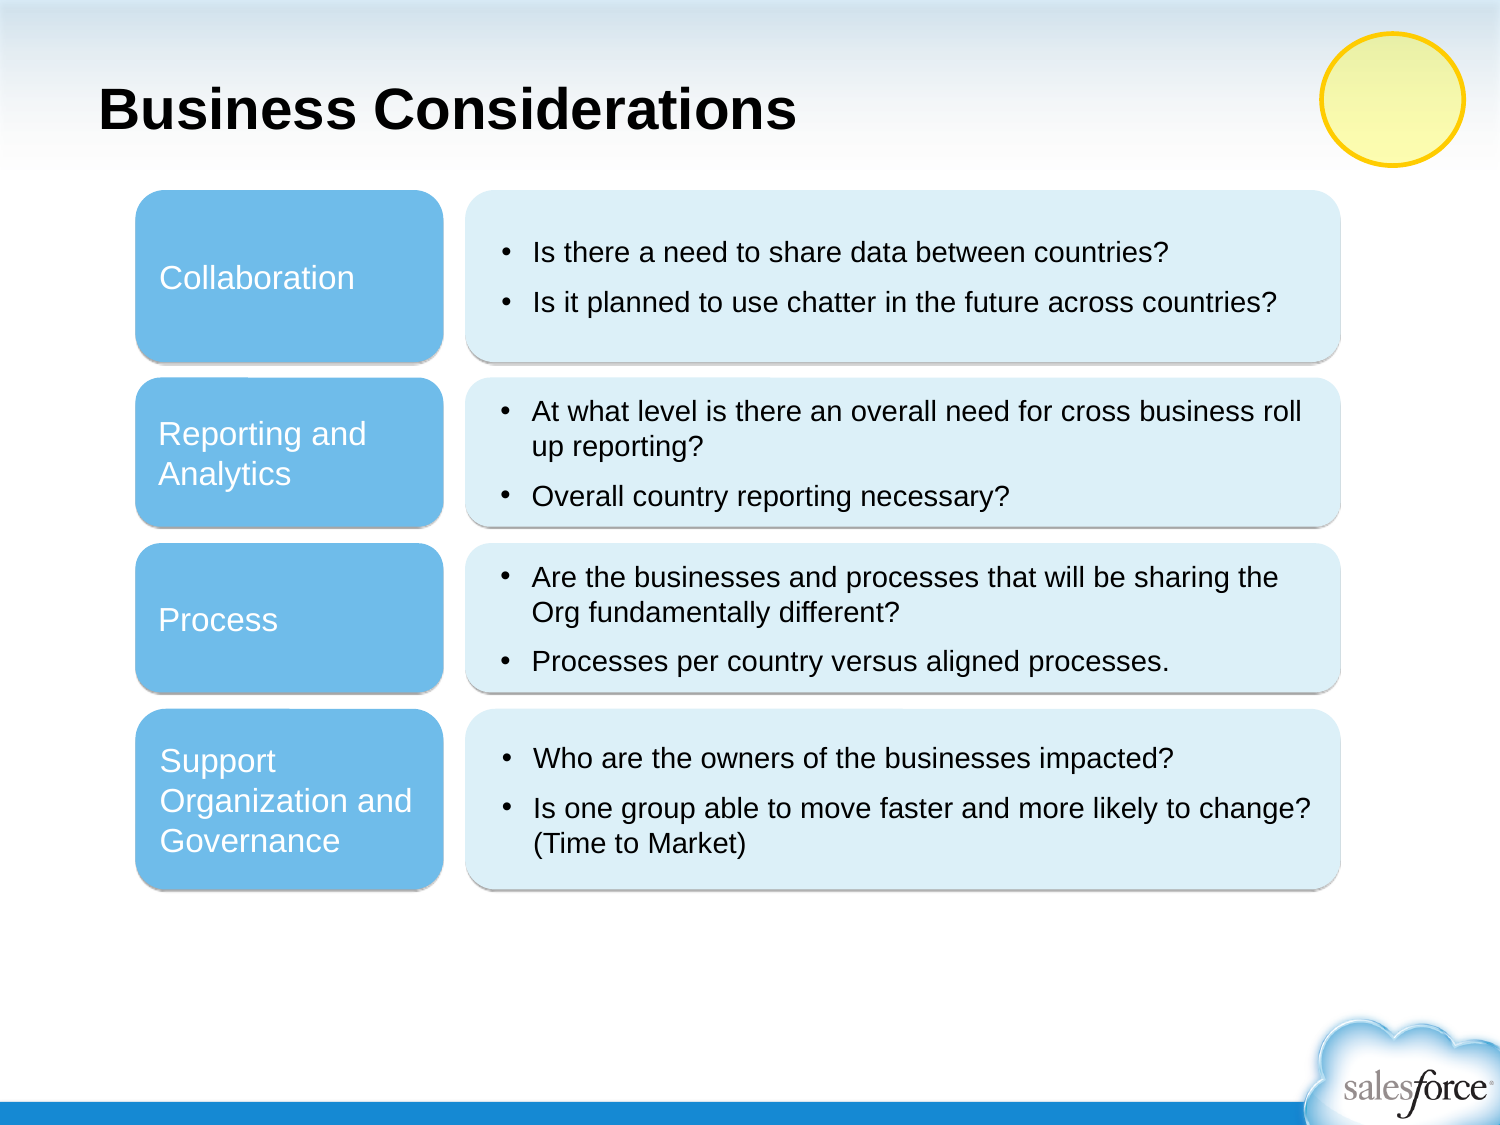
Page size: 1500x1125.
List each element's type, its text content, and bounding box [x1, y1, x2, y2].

text_box Support Organization and Governance [136, 709, 443, 889]
text_box Collaboration [136, 190, 443, 362]
text_box [1321, 33, 1464, 166]
title Business Considerations [83, 41, 1434, 172]
text_box Who are the owners of the businesses impacted? Is one group able to move faster and more likely to change? (Time to Market) [465, 709, 1340, 889]
text_box Process [136, 543, 443, 692]
picture [1261, 976, 1500, 1125]
text_box Reporting and Analytics [136, 378, 443, 526]
text_box Is there a need to share data between countries? Is it planned to use chatter in the future across countries? [465, 190, 1340, 362]
text_box At what level is there an overall need for cross business roll­up reporting? Overall country reporting necessary? [465, 378, 1340, 526]
text_box Are the businesses and processes that will be sharing the Org fundamentally different? Processes per country versus aligned processes. [465, 543, 1340, 692]
